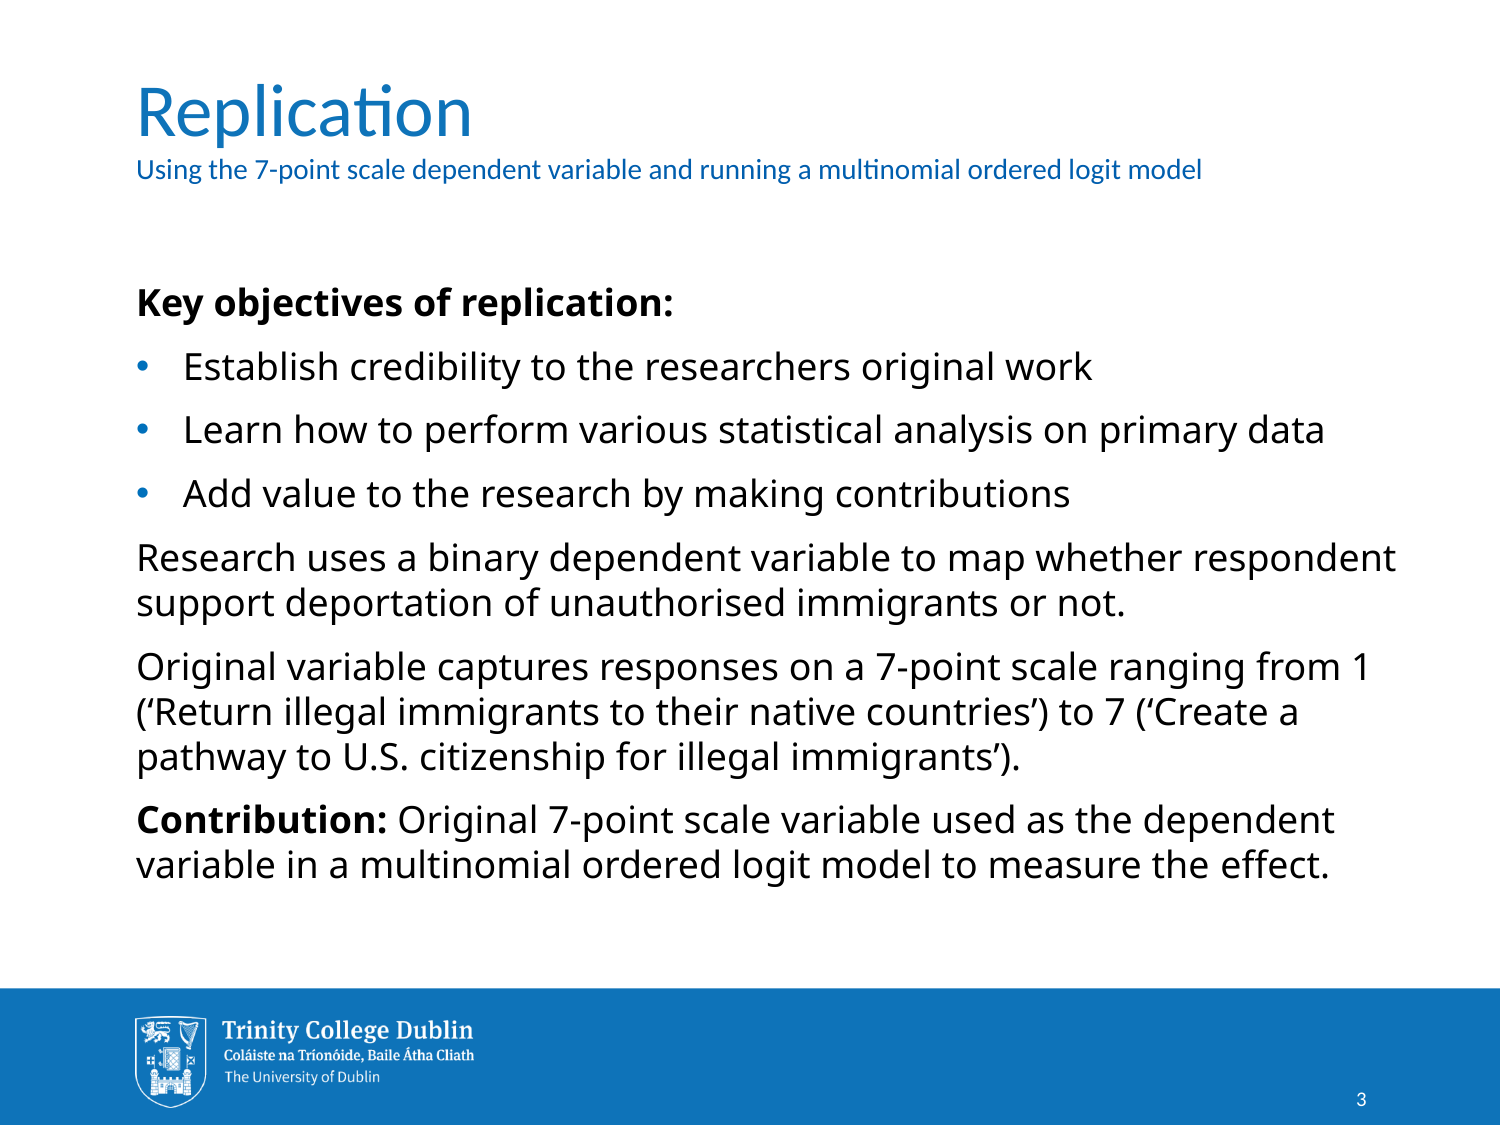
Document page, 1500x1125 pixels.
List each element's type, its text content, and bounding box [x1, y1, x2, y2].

list Key objectives of replication: Establish credibility to the researchers original work Learn how to perform various statistical analysis on primary data Add value to the research by making contributions Research uses a binary dependent variable to map whether respondent support deportation of unauthorised immigrants or not. Original variable captures responses on a 7-point scale ranging from 1 (‘Return illegal immigrants to their native countries’) to 7 (‘Create a pathway to U.S. citizenship for illegal immigrants’). Contribution: Original 7-point scale variable used as the dependent variable in a multinomial ordered logit model to measure the effect. [135, 278, 1417, 939]
title Replication [135, 59, 1367, 149]
list Using the 7-point scale dependent variable and running a multinomial ordered logit model [135, 149, 1367, 196]
picture [135, 1016, 474, 1108]
